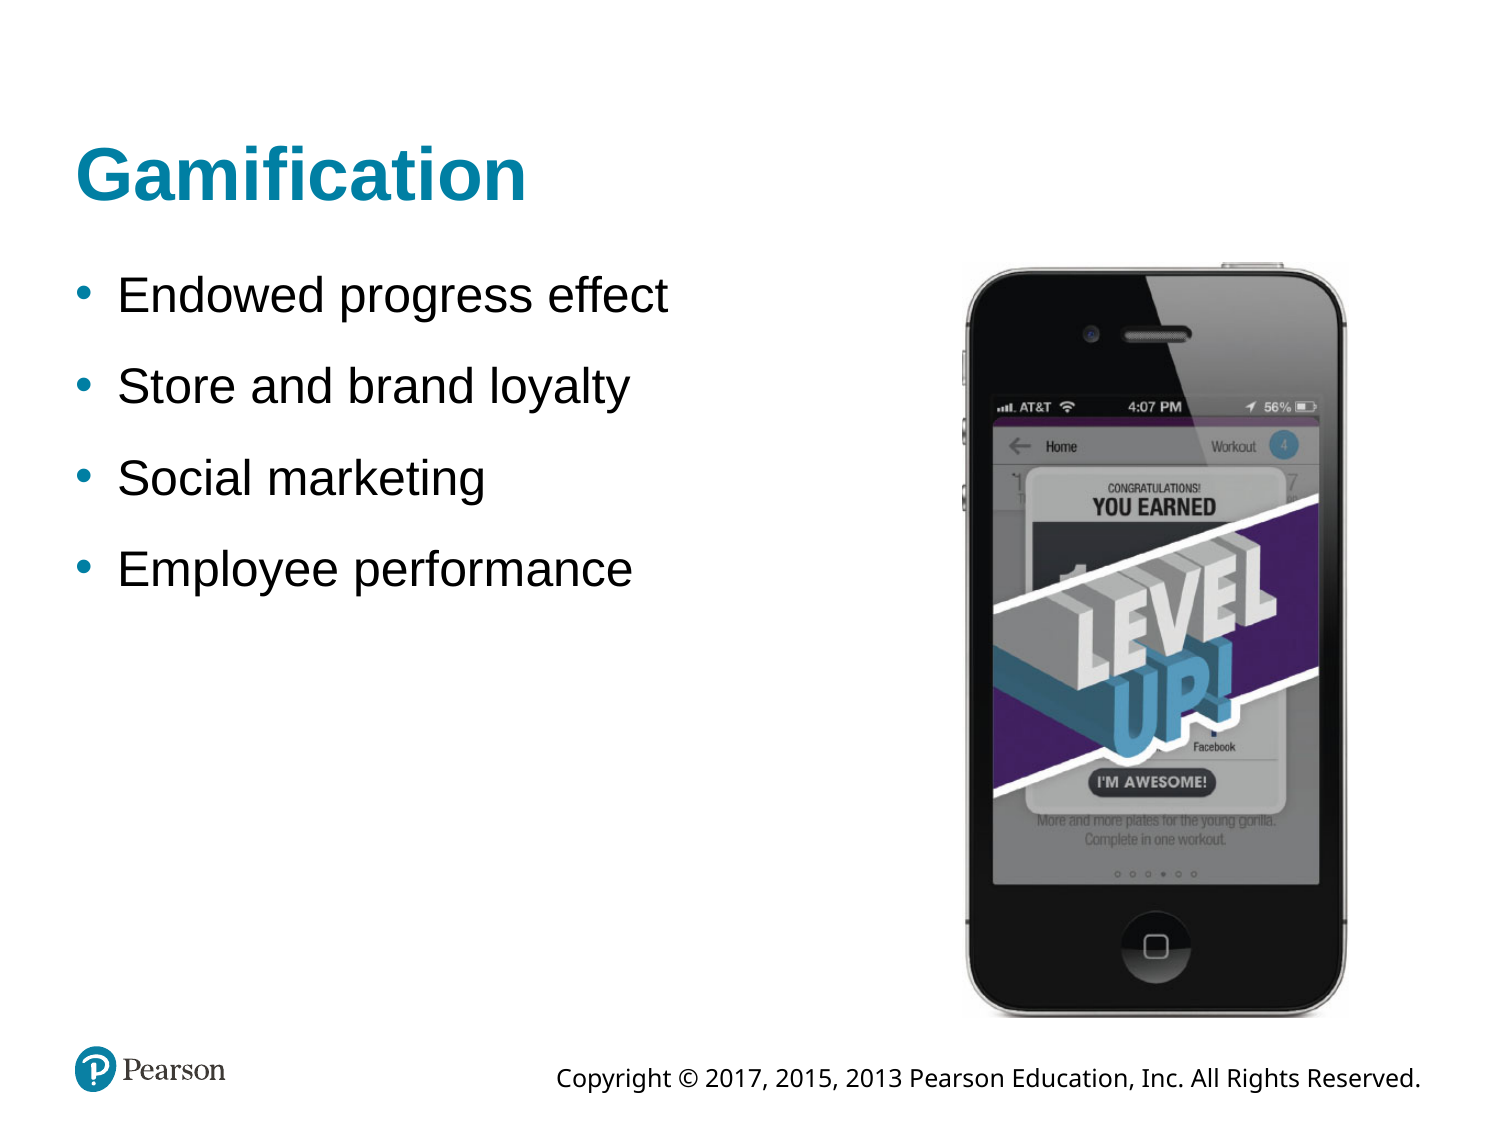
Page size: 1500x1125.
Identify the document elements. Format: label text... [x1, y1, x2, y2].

list Endowed progress effect Store and brand loyalty Social marketing Employee performance [75, 262, 738, 1019]
title Gamification [75, 35, 1425, 216]
picture [962, 262, 1349, 1019]
